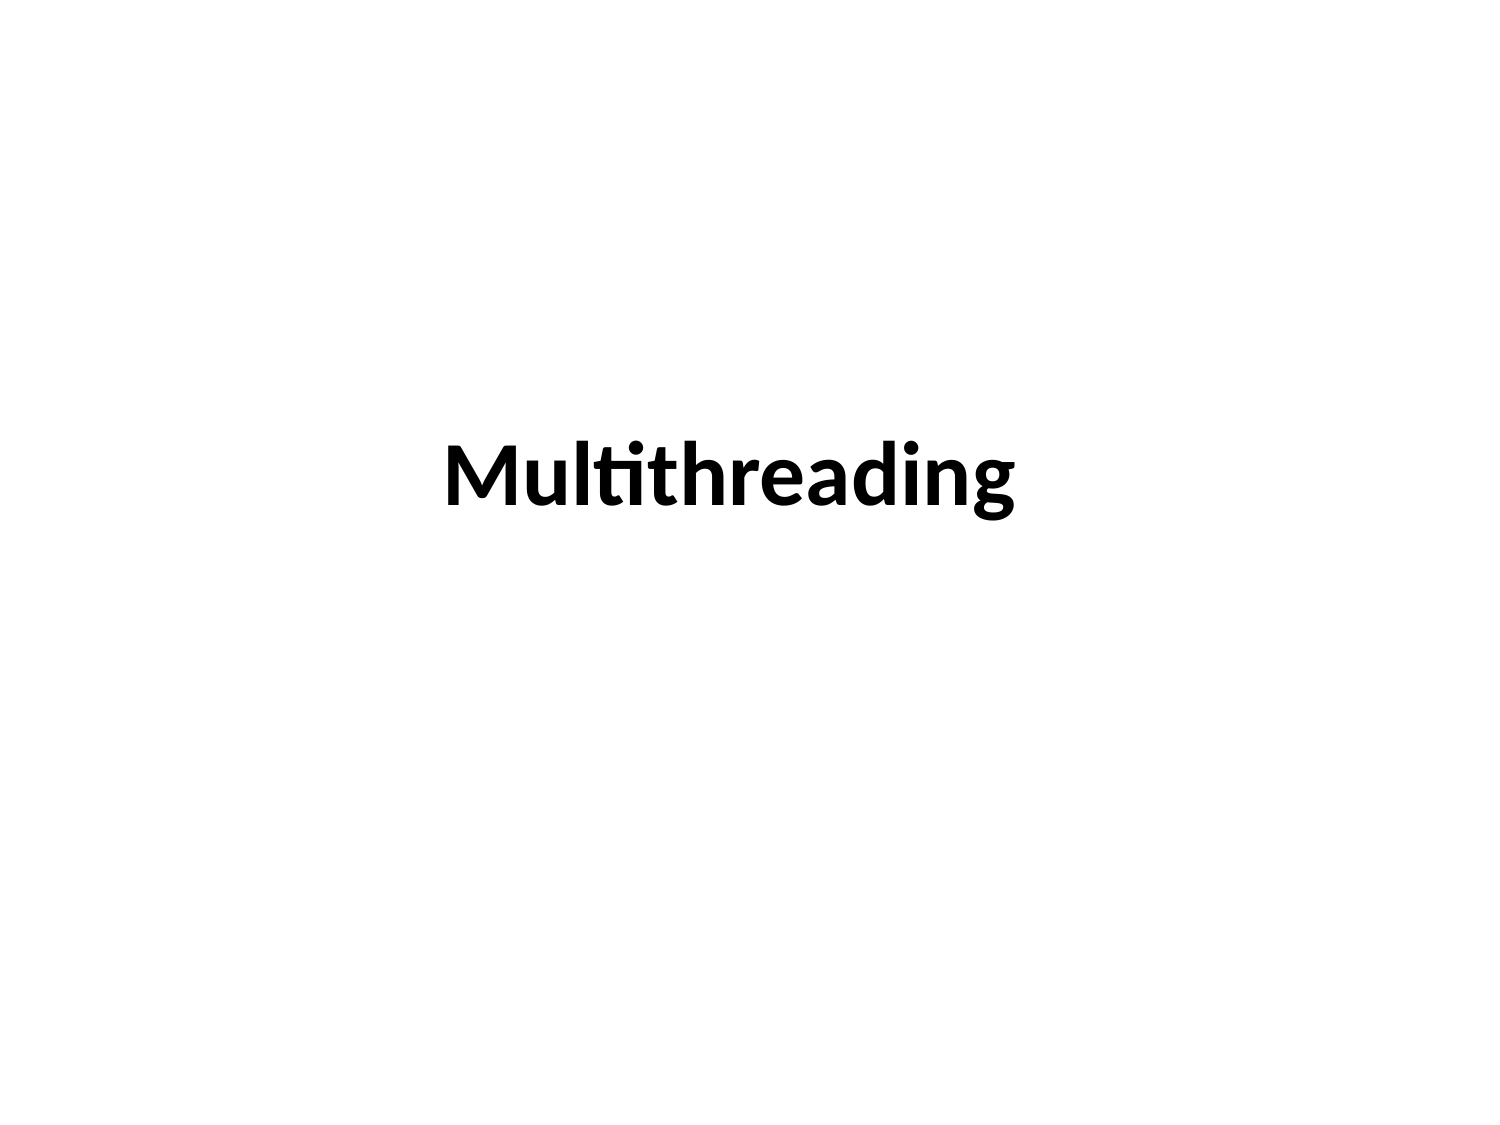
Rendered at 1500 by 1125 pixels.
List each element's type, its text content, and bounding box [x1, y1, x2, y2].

title Multithreading [75, 375, 1425, 563]
